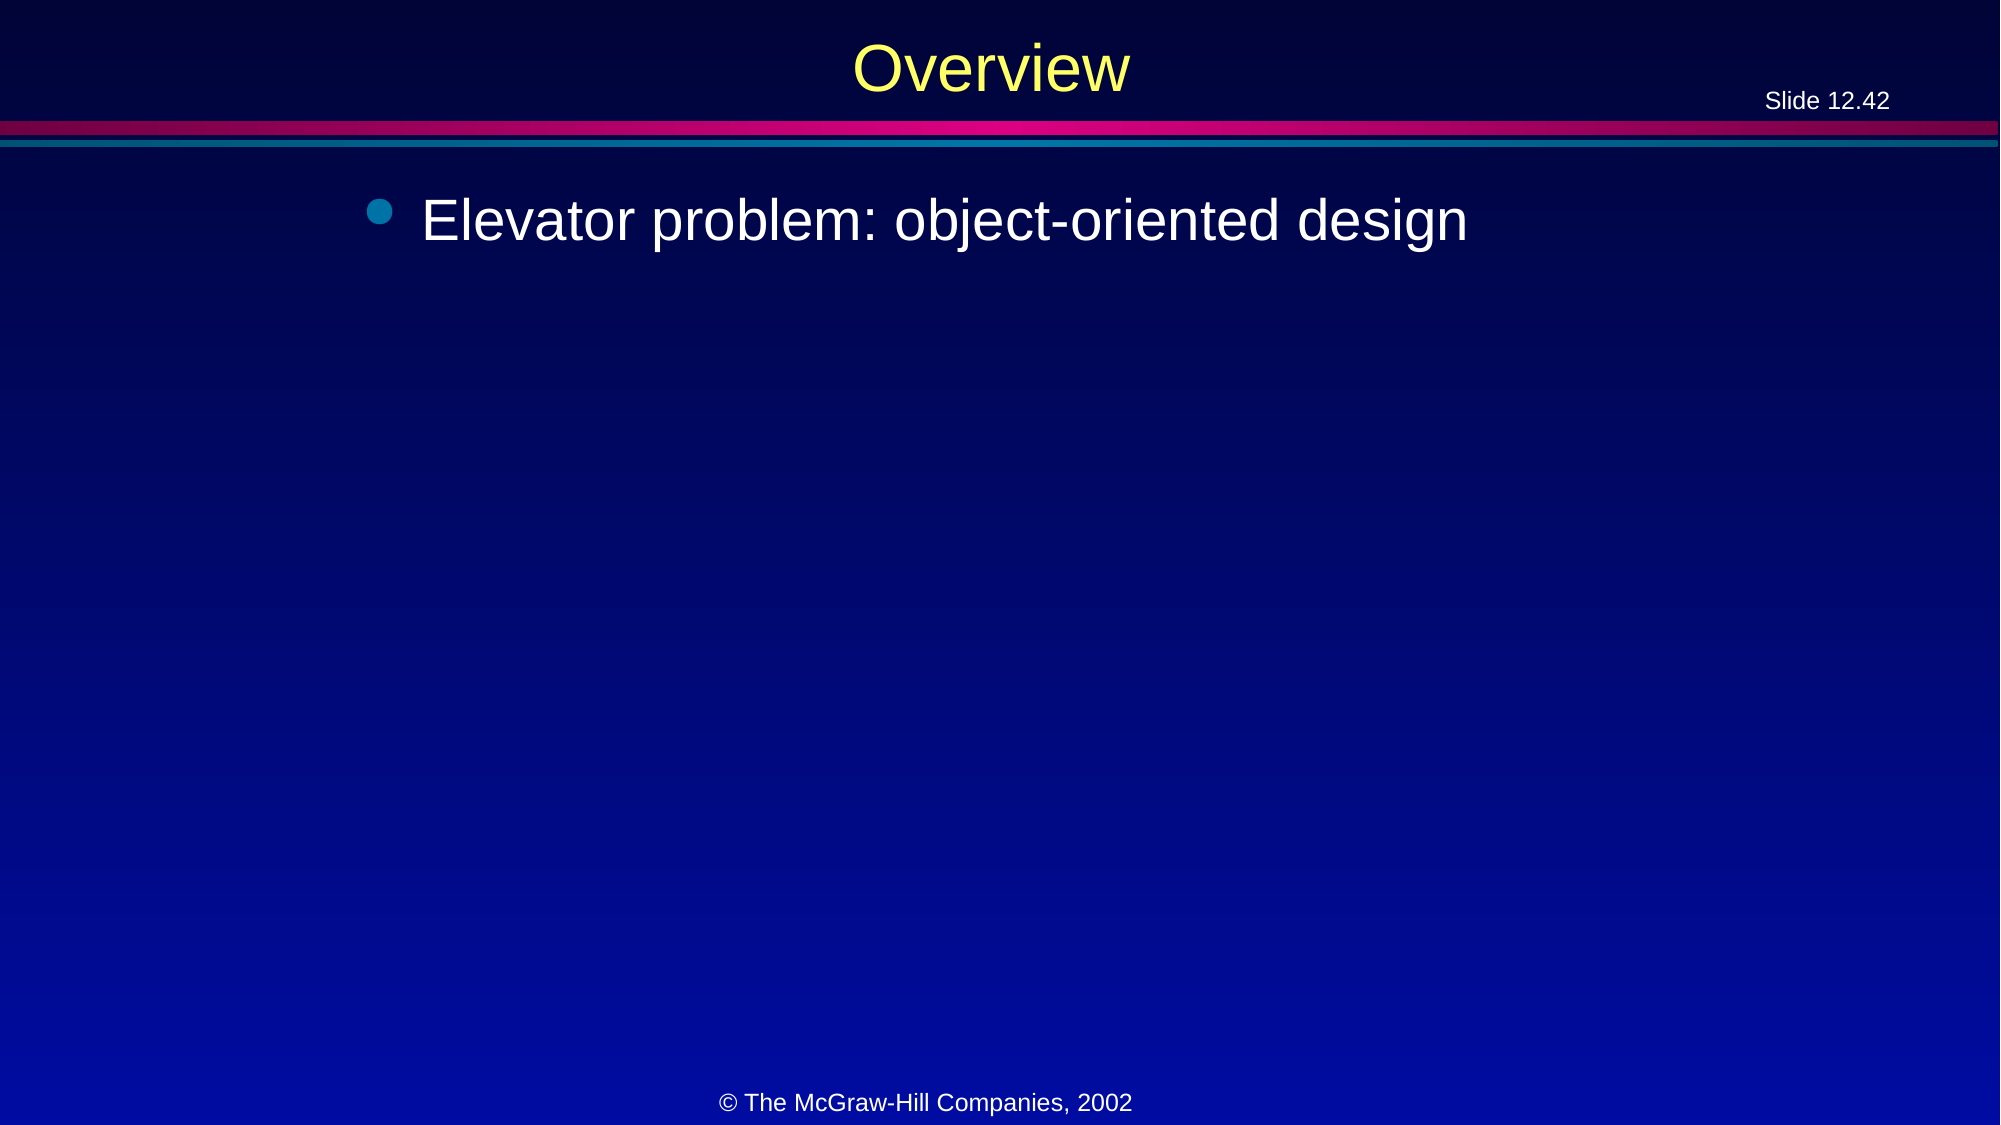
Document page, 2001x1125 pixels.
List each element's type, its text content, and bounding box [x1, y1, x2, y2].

list Elevator problem: object-oriented design [350, 175, 1608, 925]
title Overview [0, 37, 1984, 113]
